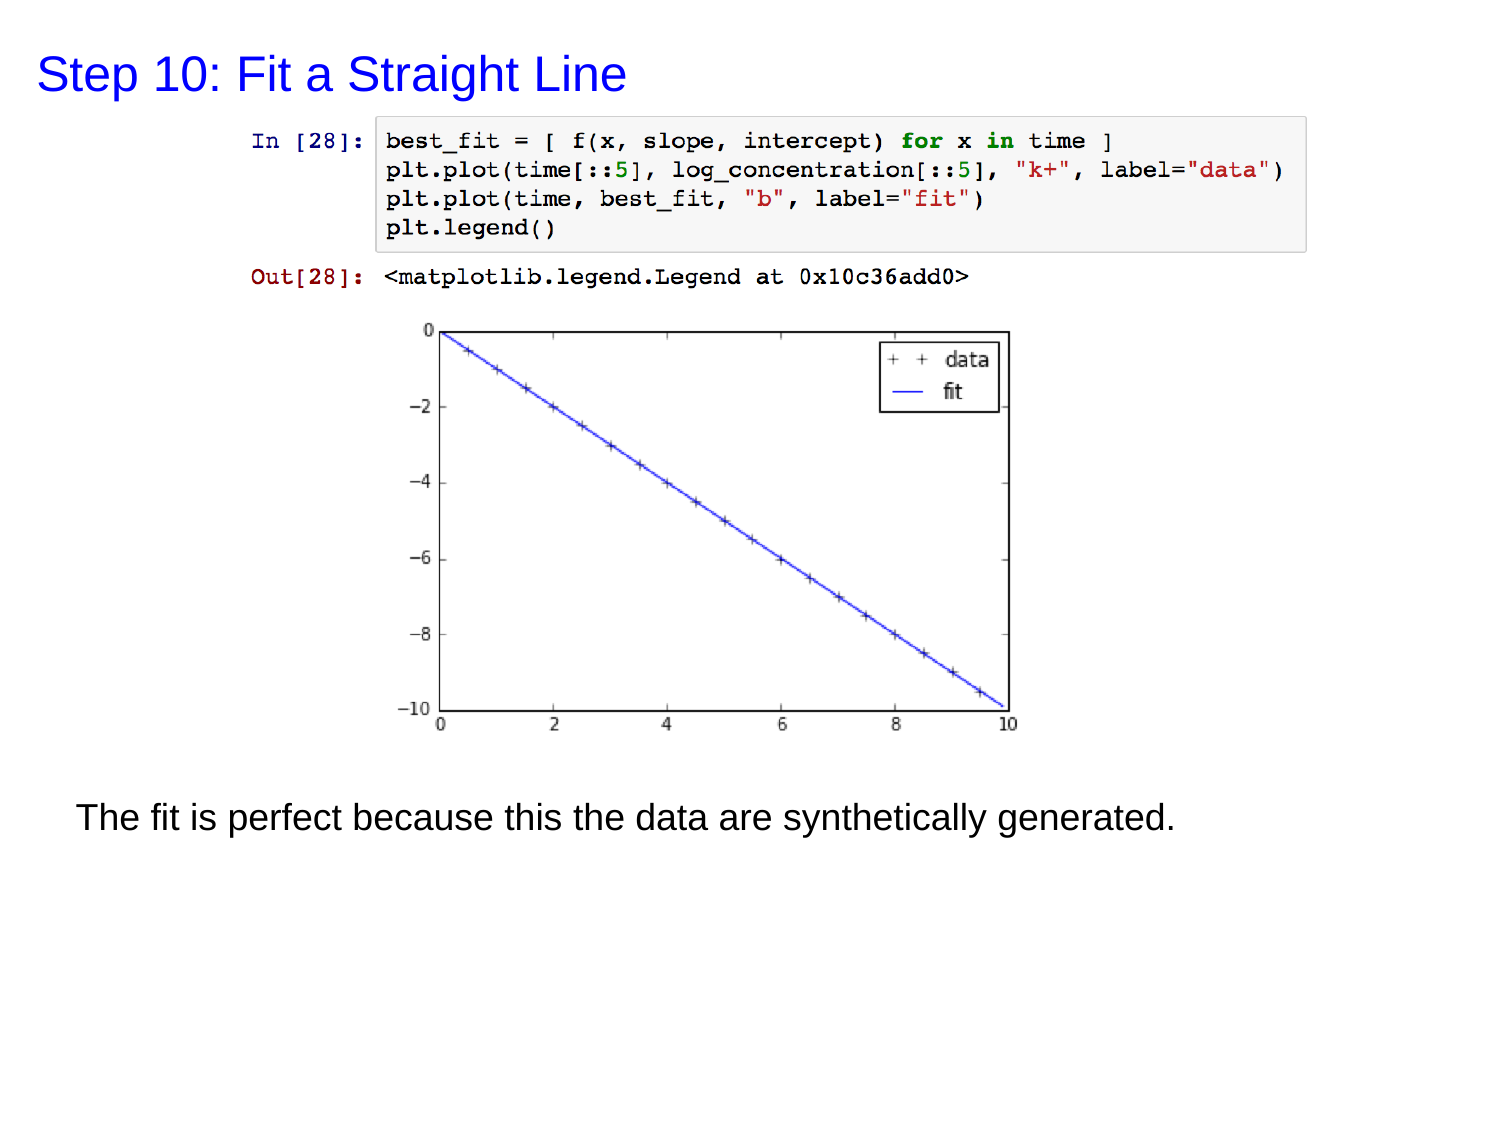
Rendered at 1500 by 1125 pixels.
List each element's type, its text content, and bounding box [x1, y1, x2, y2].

picture [236, 105, 1317, 743]
text_box The fit is perfect because this the data are synthetically generated. [60, 110, 1444, 845]
text_box Step 10: Fit a Straight Line [21, 34, 971, 110]
